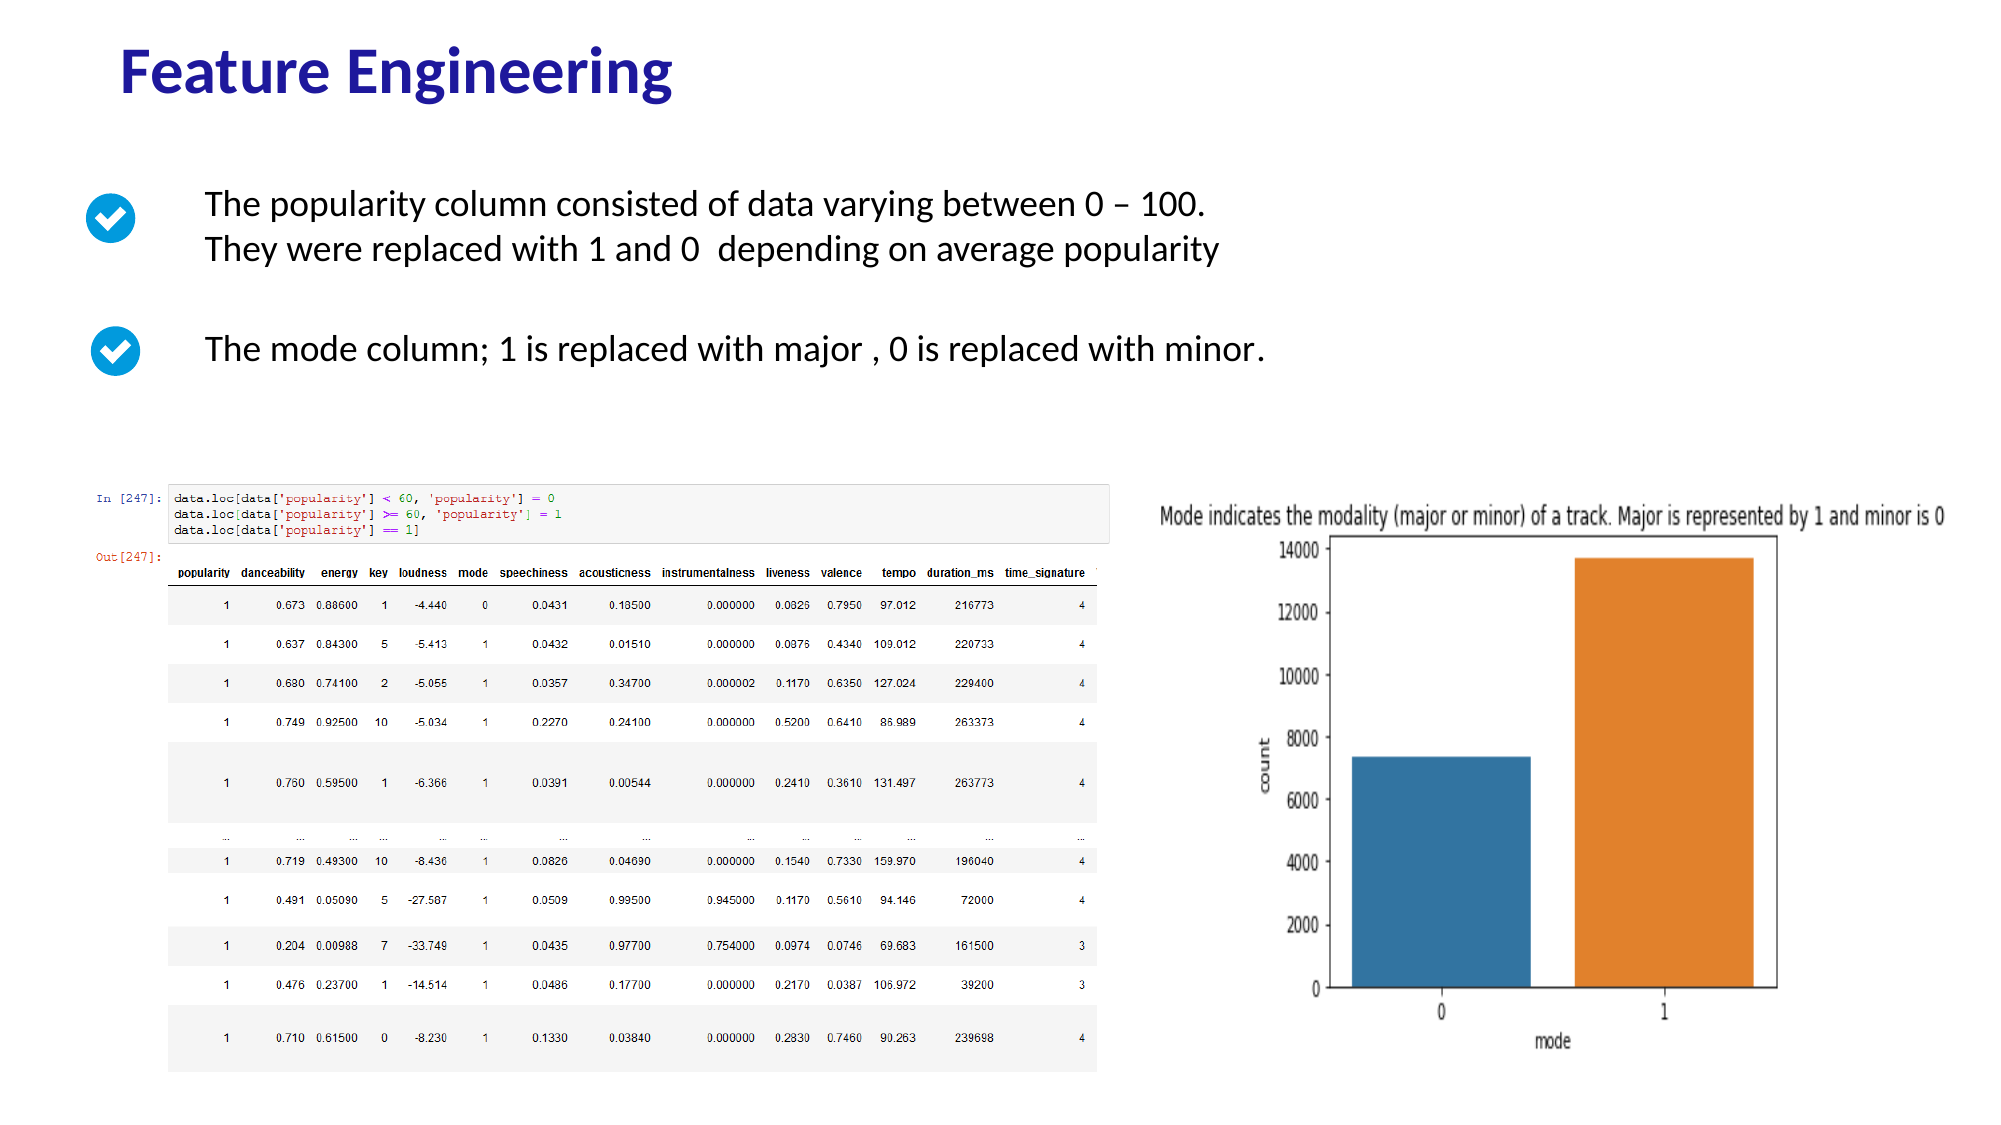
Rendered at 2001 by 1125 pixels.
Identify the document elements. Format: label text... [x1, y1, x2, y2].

picture [1140, 484, 1966, 1074]
text_box The mode column; 1 is replaced with major , 0 is replaced with minor. [189, 316, 1297, 377]
text_box The popularity column consisted of data varying between 0 – 100. They were replaced with 1 and 0 depending on average popularity [189, 172, 1258, 277]
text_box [85, 193, 136, 243]
picture [85, 484, 1110, 1074]
title Feature Engineering [105, 12, 1831, 231]
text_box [90, 326, 141, 376]
